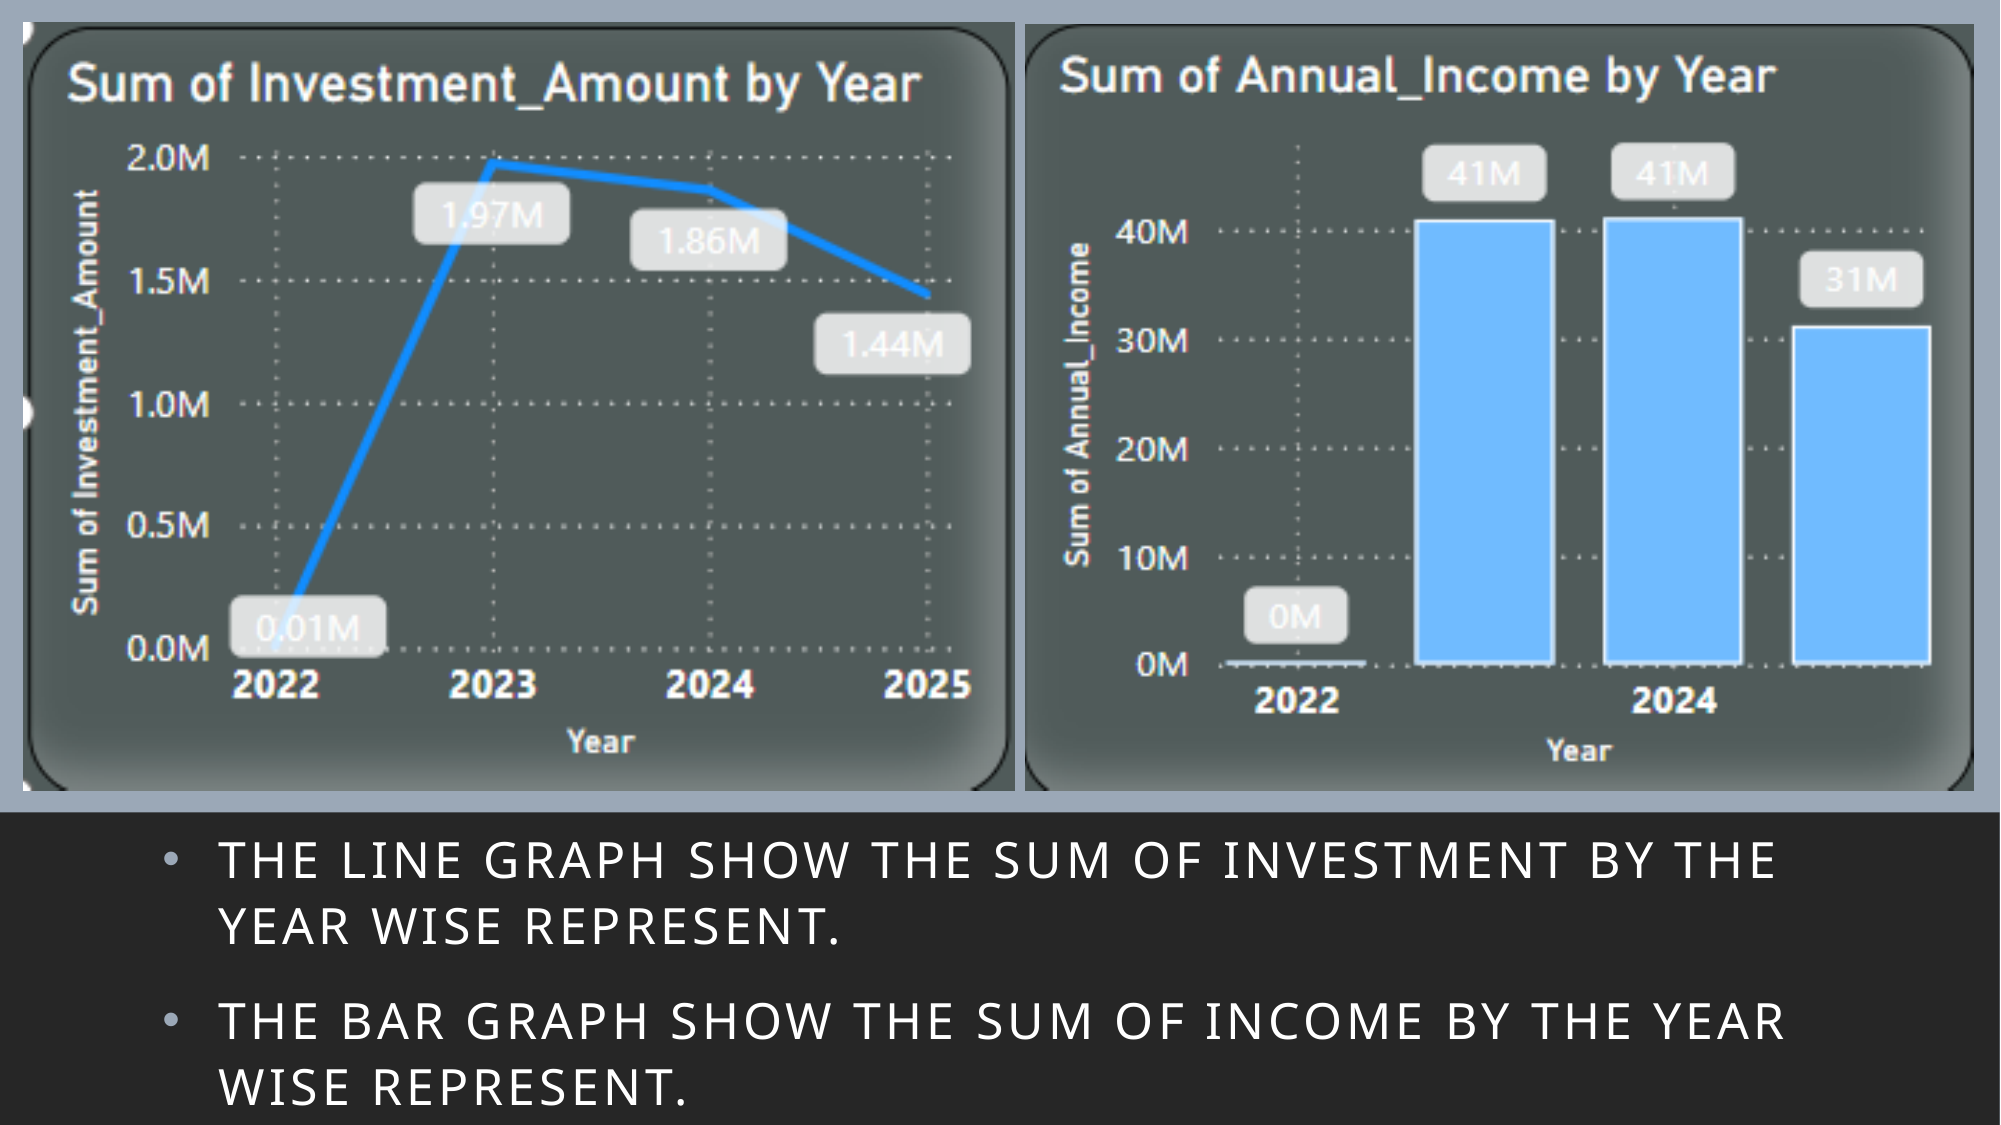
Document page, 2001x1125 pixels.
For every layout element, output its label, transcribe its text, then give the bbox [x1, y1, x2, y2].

text_box [0, 0, 2000, 811]
picture [23, 21, 1016, 791]
text_box [0, 811, 2000, 1125]
subtitle THE LINE graph show the sum of INVESTMENT BY THE YEAR WISE REPRESENT. THE BAR graph show the sum of INCOME BY THE YEAR WISE REPRESENT. [147, 814, 1831, 1125]
picture [1024, 24, 1975, 791]
